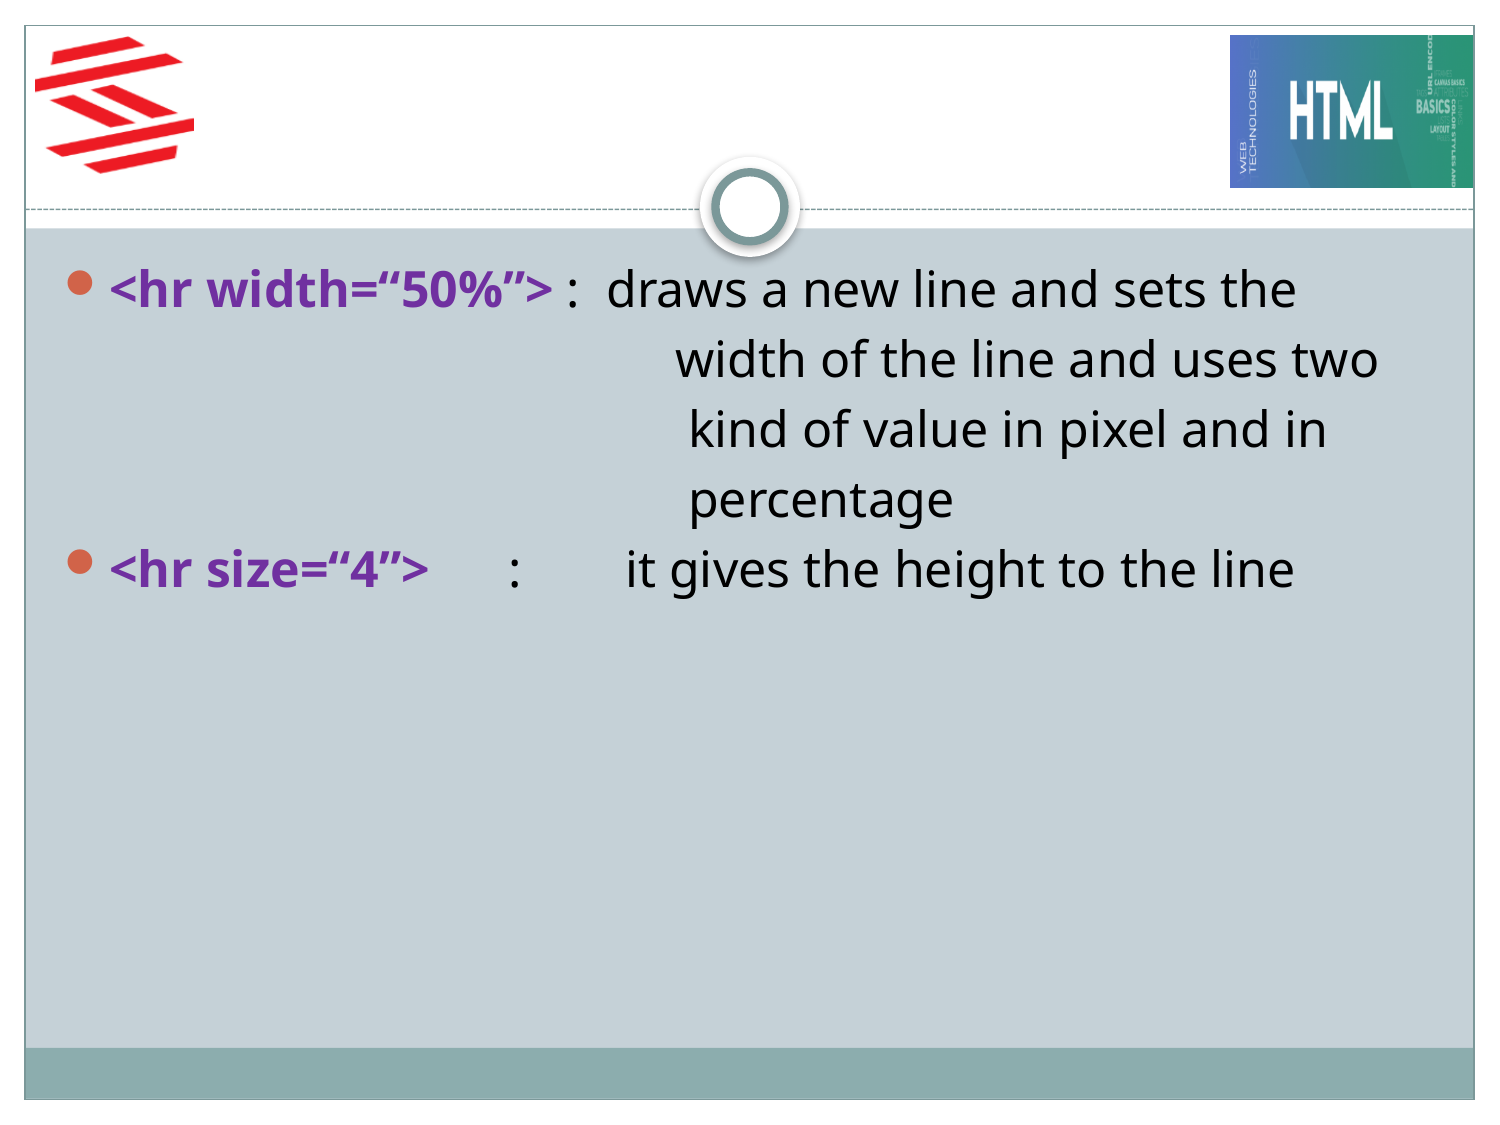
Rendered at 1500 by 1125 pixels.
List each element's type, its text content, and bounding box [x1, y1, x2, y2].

picture [34, 34, 194, 180]
title [46, 23, 1447, 186]
list <hr width=“50%”> : draws a new line and sets the width of the line and uses two kind of value in pixel and in percentage <hr size=“4”> : it gives the height to the line [49, 250, 1445, 1001]
picture [1230, 34, 1473, 188]
text_box [328, 0, 1207, 155]
